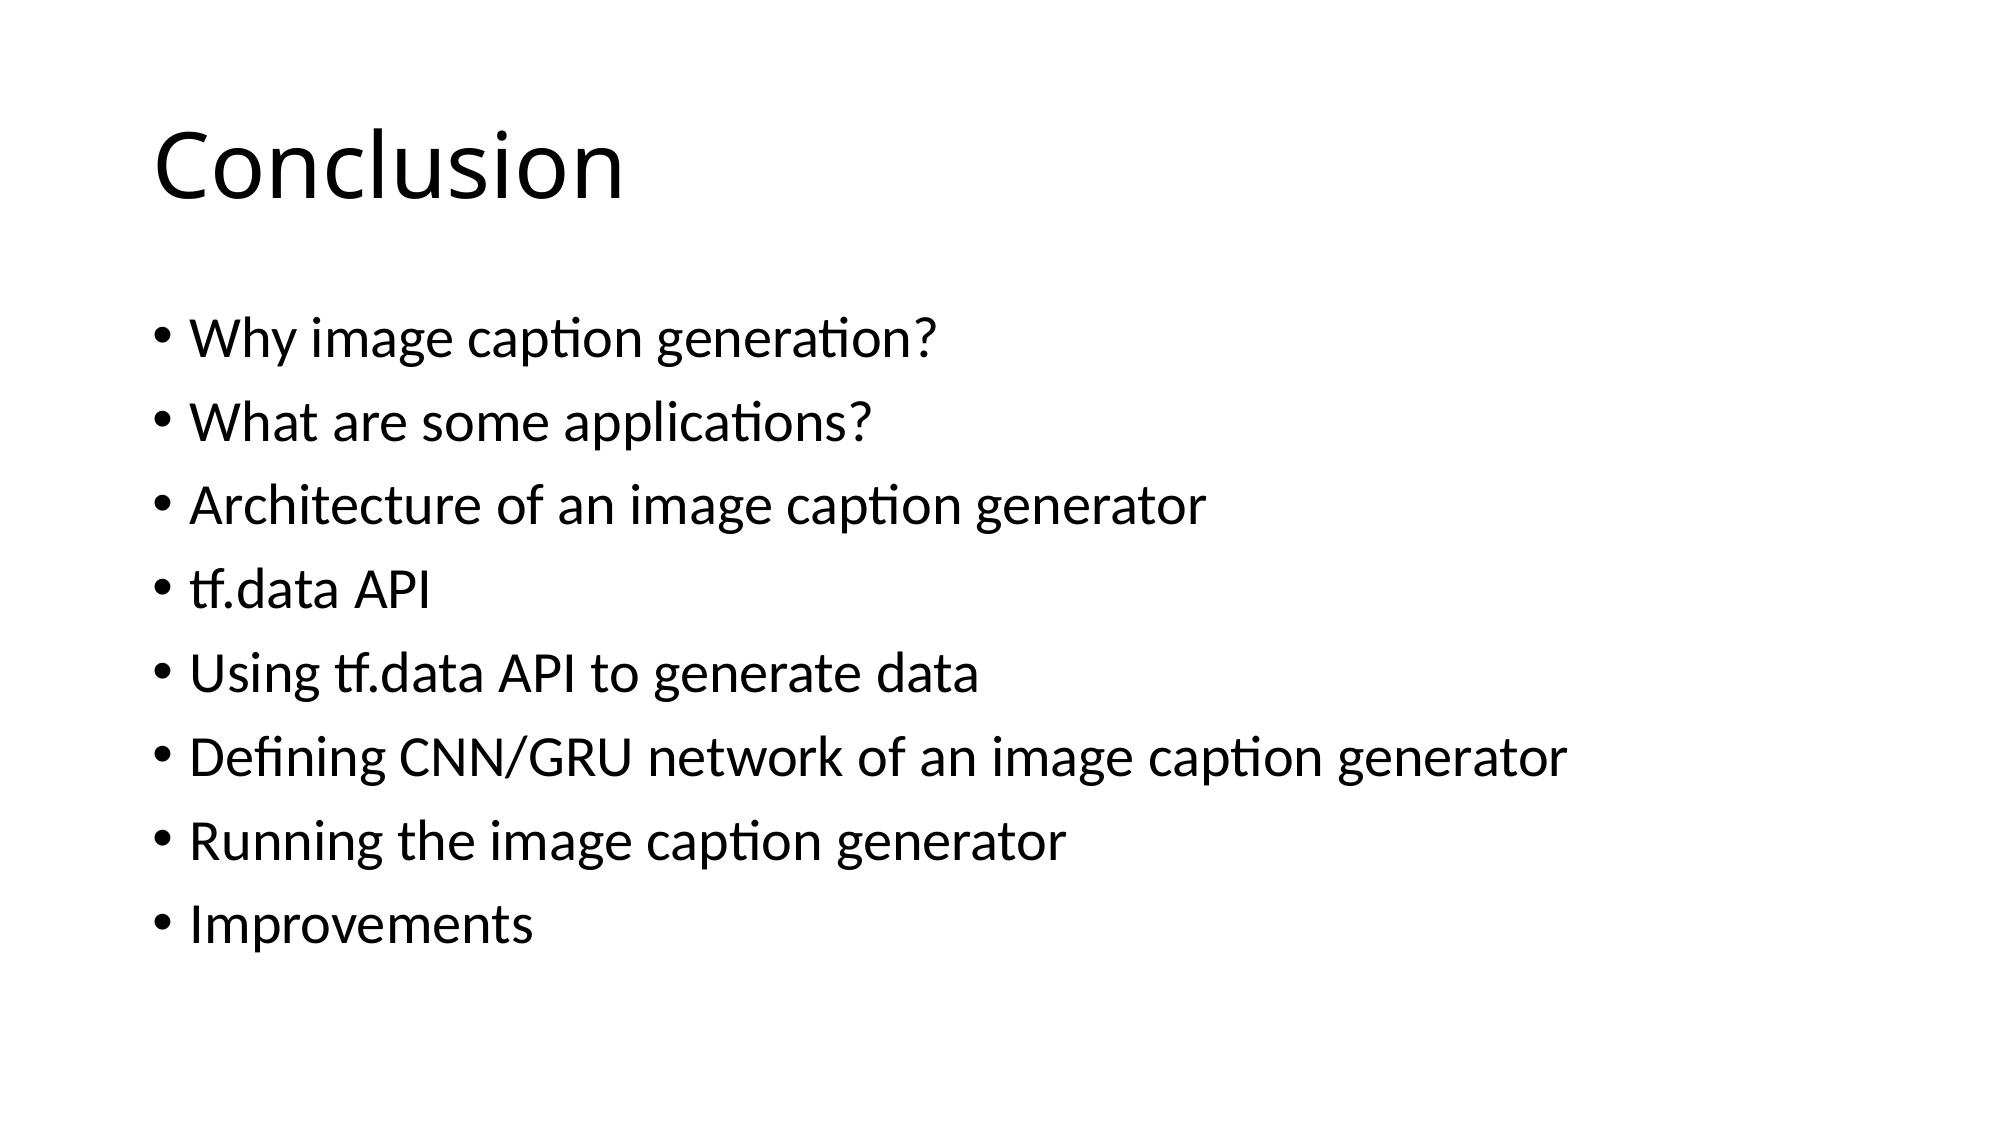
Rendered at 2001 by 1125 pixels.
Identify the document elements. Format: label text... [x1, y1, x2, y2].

list Why image caption generation? What are some applications? Architecture of an image caption generator tf.data API Using tf.data API to generate data Defining CNN/GRU network of an image caption generator Running the image caption generator Improvements [137, 299, 1863, 1014]
title Conclusion [137, 59, 1863, 278]
